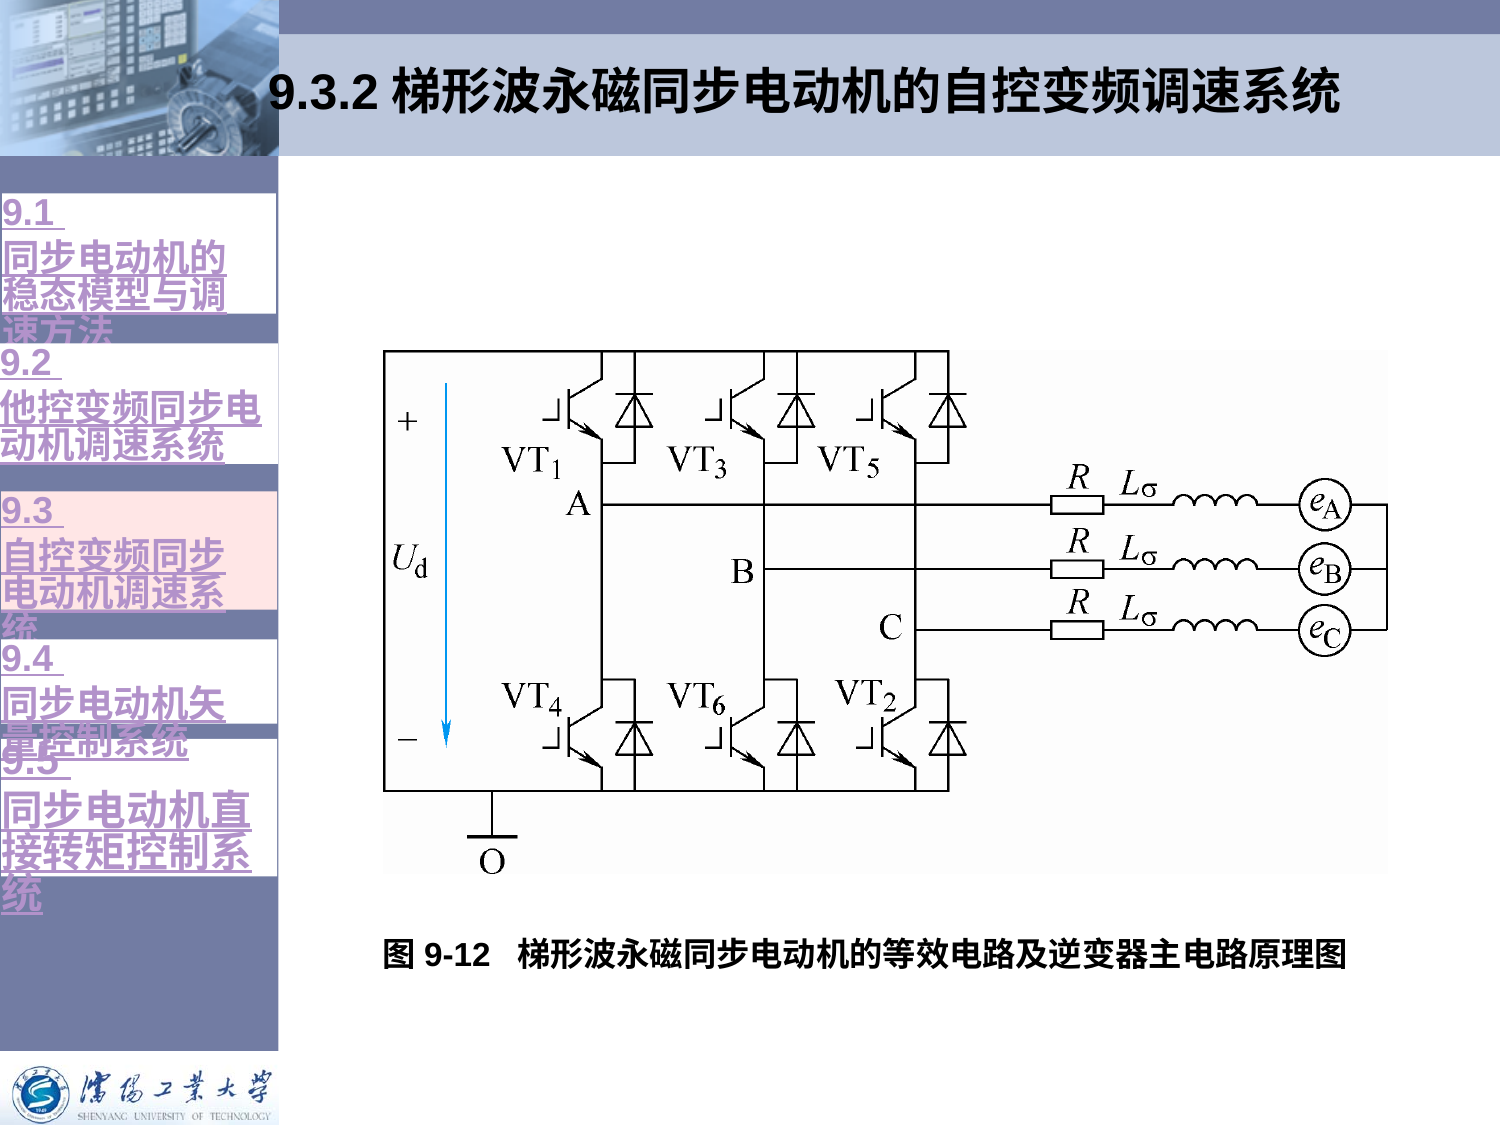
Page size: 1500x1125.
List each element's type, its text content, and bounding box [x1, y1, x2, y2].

text_box 图9-12 梯形波永磁同步电动机的等效电路及逆变器主电路原理图 [331, 925, 1400, 993]
text_box 9.4 同步电动机矢量控制系统 [1, 639, 278, 724]
text_box 9.3 自控变频同步电动机调速系统 [1, 491, 278, 610]
text_box 9.1 同步电动机的稳态模型与调速方法 [2, 193, 276, 314]
picture [383, 350, 1388, 874]
text_box 9.5 同步电动机直接转矩控制系统 [1, 738, 278, 877]
picture [0, 1051, 279, 1125]
title 9.3.2梯形波永磁同步电动机的自控变频调速系统 [267, 46, 1401, 141]
text_box 9.2 他控变频同步电动机调速系统 [0, 343, 279, 464]
picture [0, 1, 279, 156]
